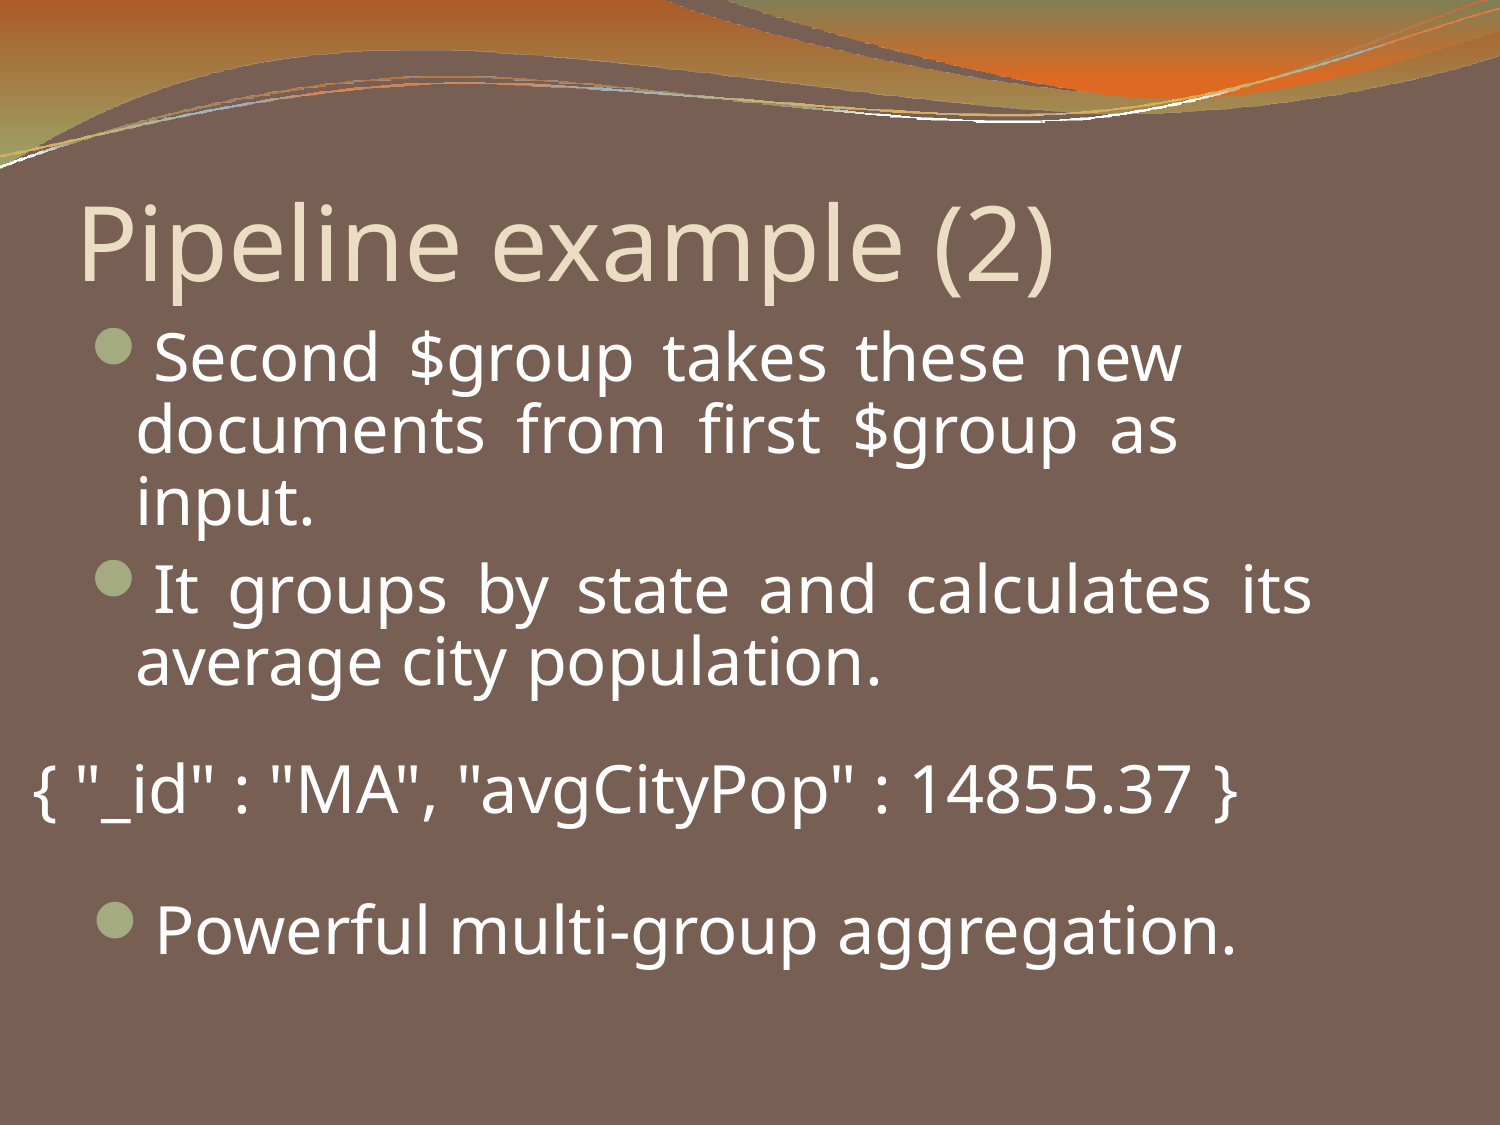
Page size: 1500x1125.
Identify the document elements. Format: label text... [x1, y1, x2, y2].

picture [0, 0, 1500, 169]
text_box Second $group takes these new documents from first $group as input. It groups by state and calculates its average city population. { "_id" : "MA", "avgCityPop" : 14855.37 } Powerful multi-group aggregation. [30, 311, 1450, 969]
title Pipeline example (2) [72, 175, 1158, 311]
